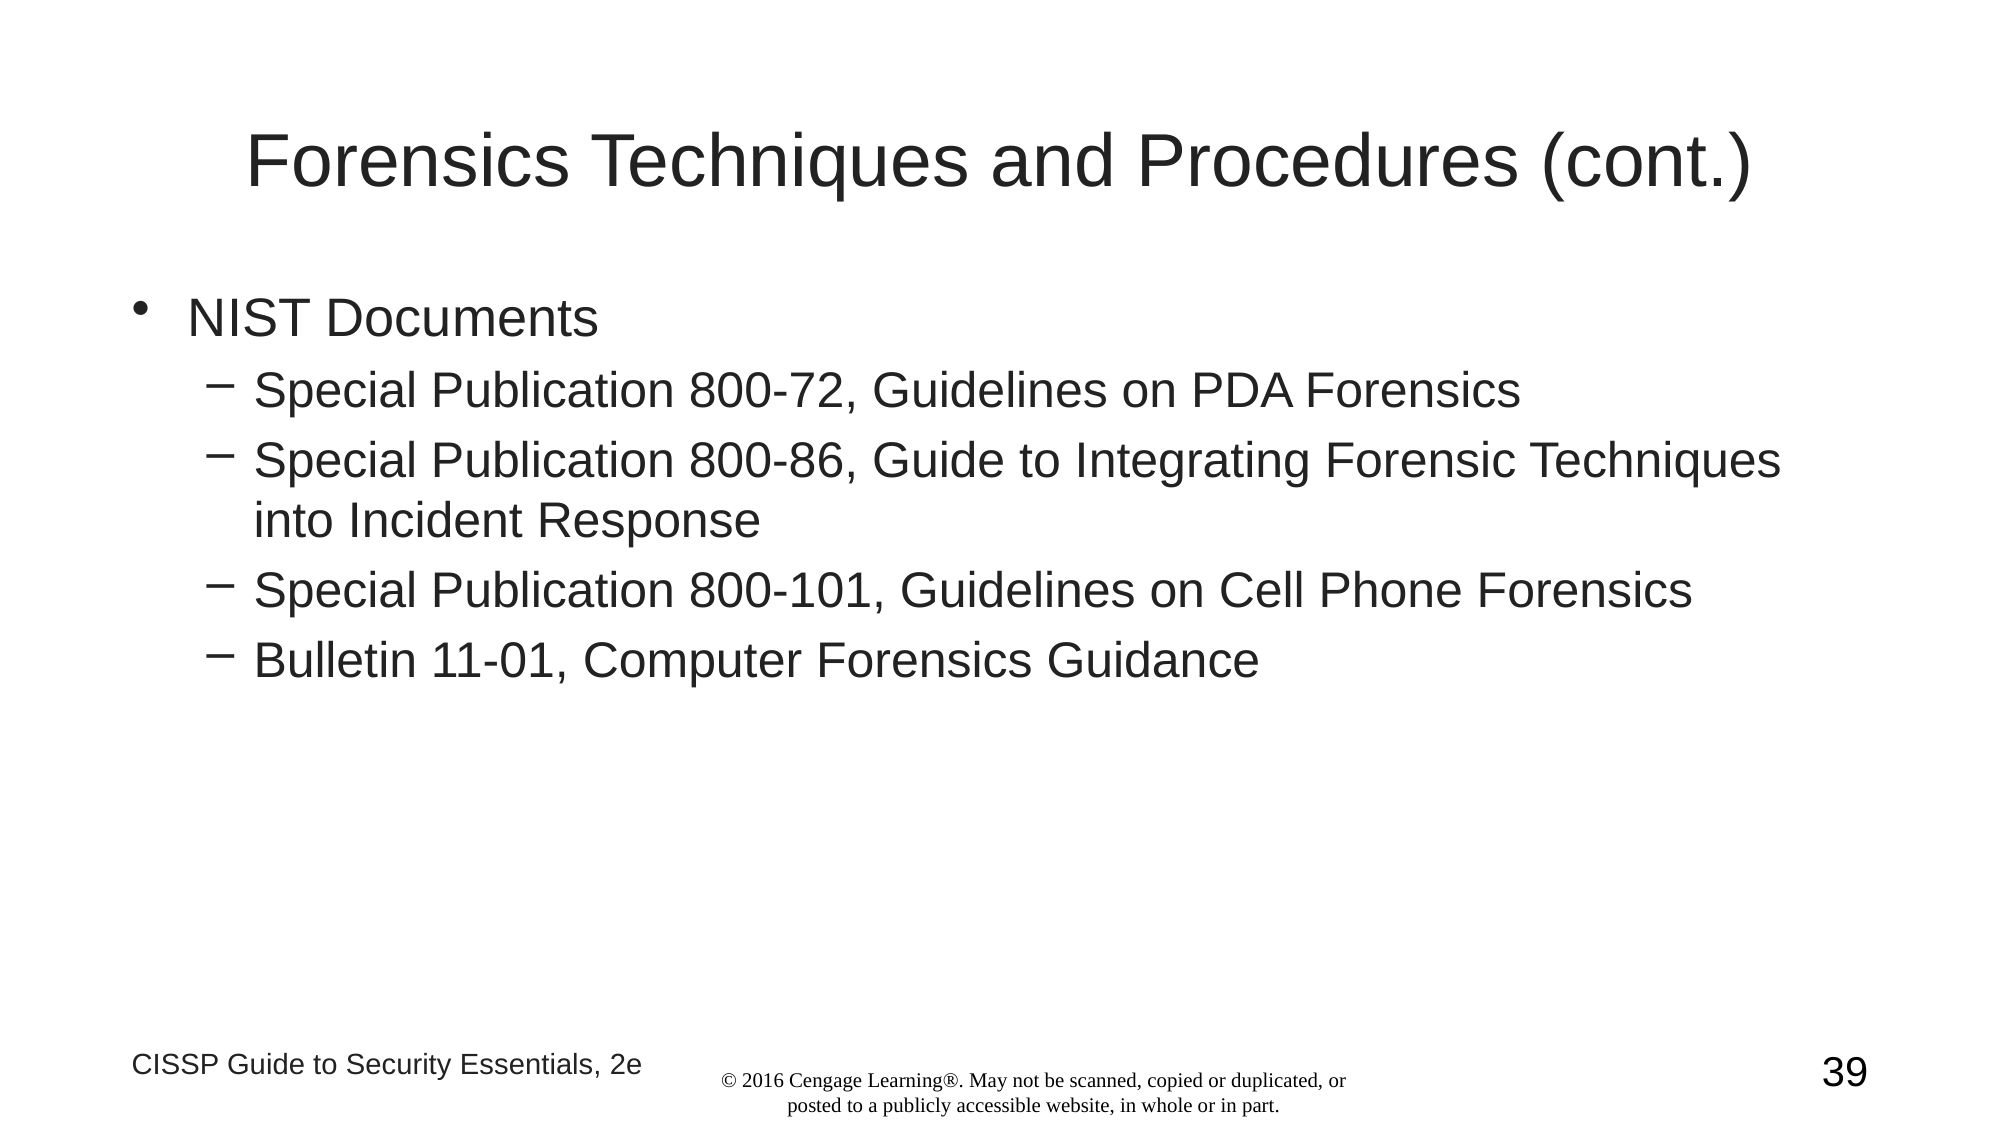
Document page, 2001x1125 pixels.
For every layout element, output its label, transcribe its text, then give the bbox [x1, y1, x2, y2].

footer CISSP Guide to Security Essentials, 2e [116, 1037, 1251, 1101]
slide_number 39 [1766, 1037, 1884, 1101]
text_box © 2016 Cengage Learning®. May not be scanned, copied or duplicated, or posted to a publicly accessible website, in whole or in part. [677, 1059, 1390, 1125]
list NIST Documents Special Publication 800-72, Guidelines on PDA Forensics Special Publication 800-86, Guide to Integrating Forensic Techniques into Incident Response Special Publication 800-101, Guidelines on Cell Phone Forensics Bulletin 11-01, Computer Forensics Guidance [116, 275, 1884, 1025]
title Forensics Techniques and Procedures (cont.) [116, 62, 1884, 250]
